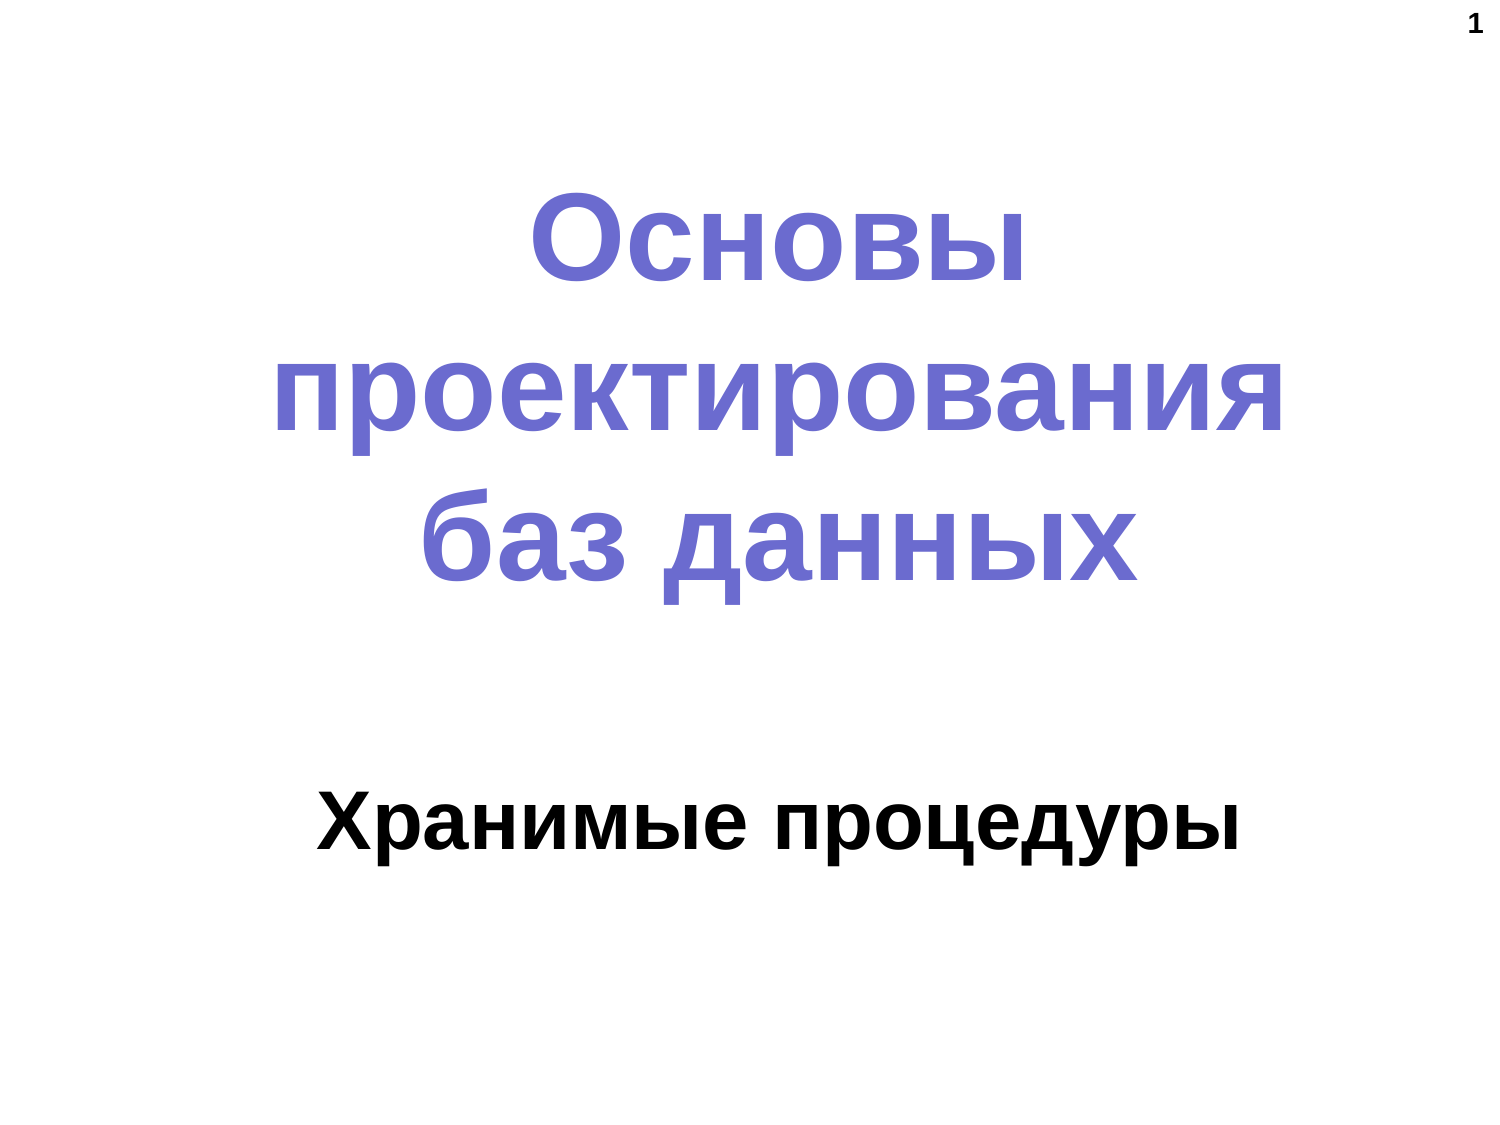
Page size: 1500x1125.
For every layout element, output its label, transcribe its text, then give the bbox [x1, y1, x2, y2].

slide_number 1 [1148, 0, 1500, 75]
title Основы проектирования баз данных [140, 158, 1419, 603]
subtitle Хранимые процедуры [155, 758, 1404, 986]
